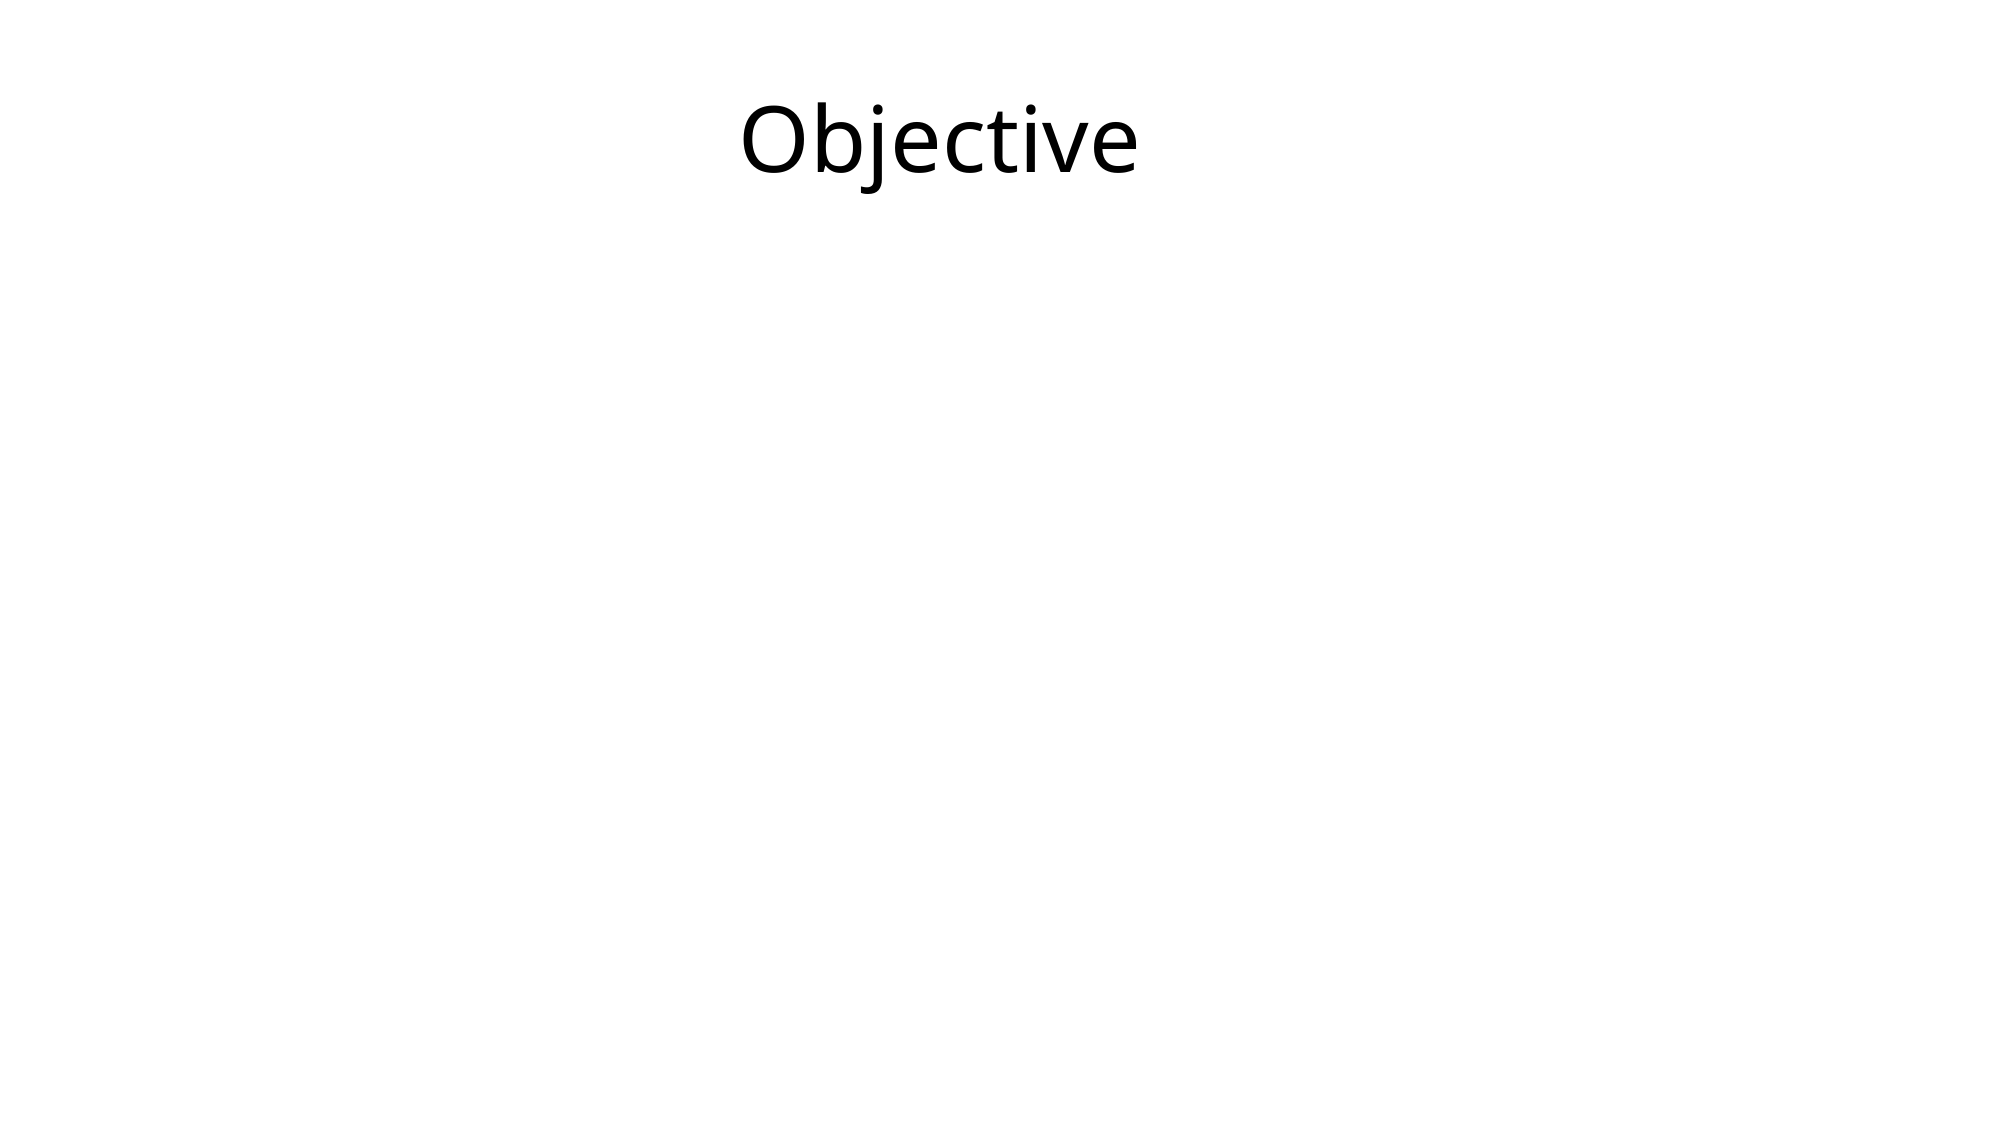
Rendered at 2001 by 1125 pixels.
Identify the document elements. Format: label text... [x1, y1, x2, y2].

title Objective [106, 74, 1649, 211]
